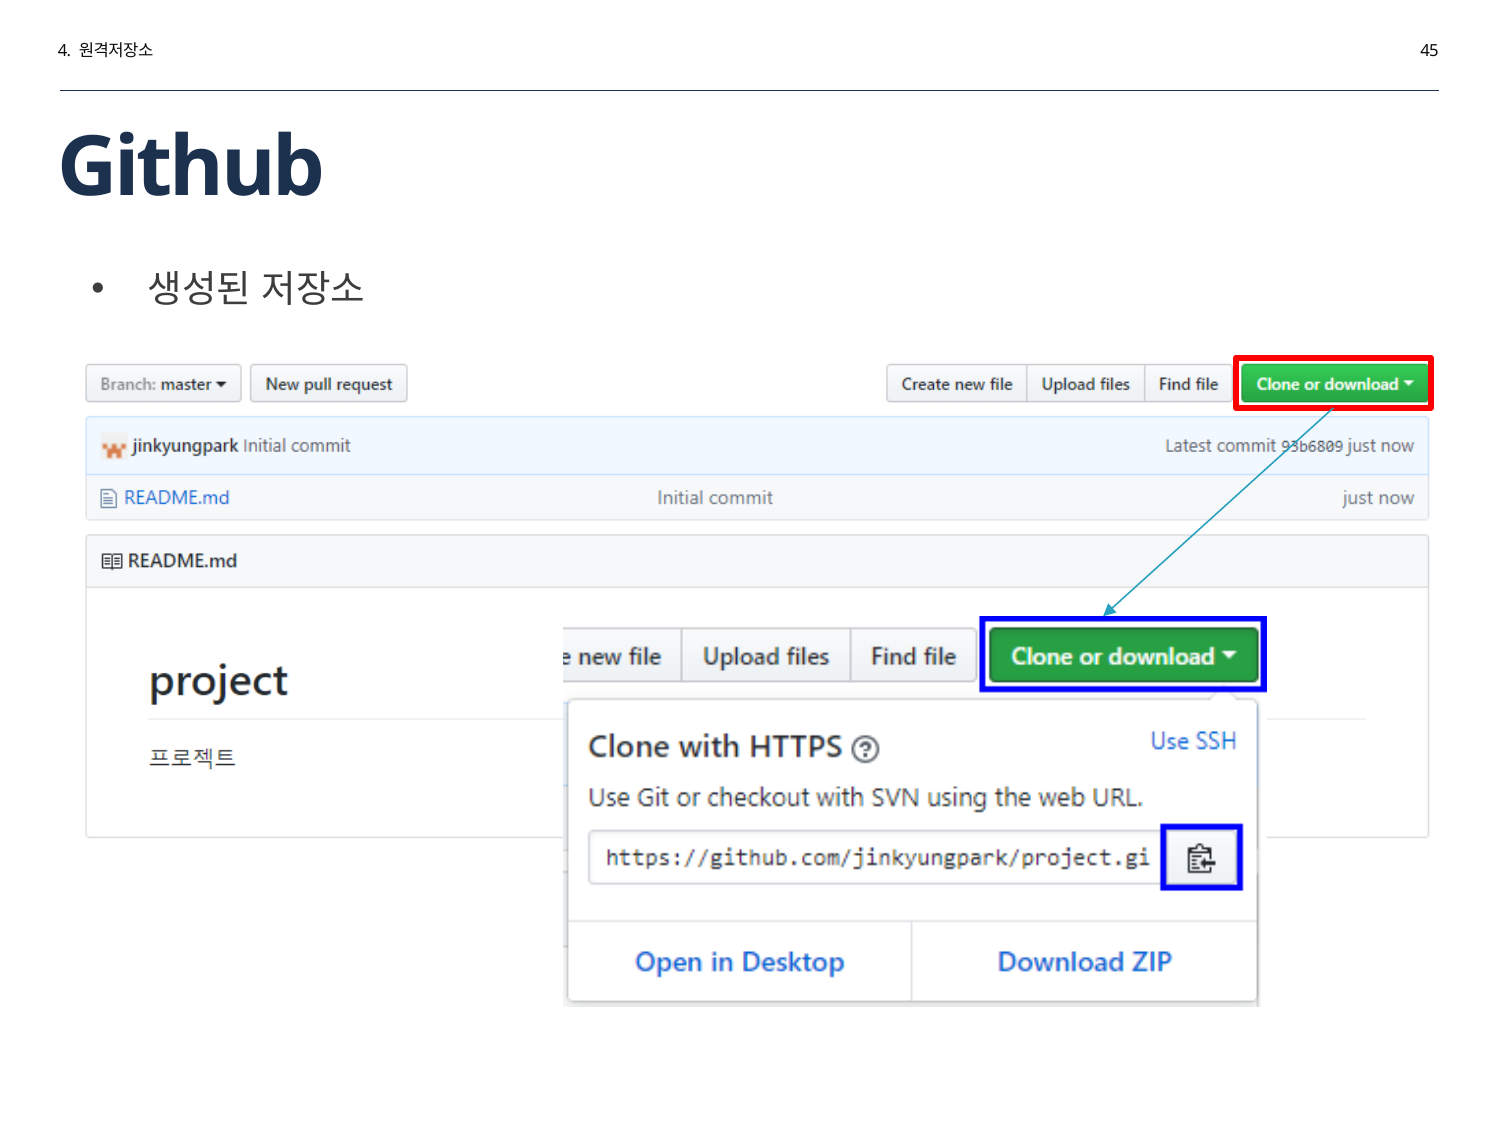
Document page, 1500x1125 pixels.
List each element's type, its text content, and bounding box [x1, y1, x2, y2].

text_box [49, 257, 1439, 1033]
text_box 4. 원격저장소 [43, 31, 303, 67]
picture [76, 353, 1439, 1008]
title Github [42, 114, 1190, 211]
text_box 45 [1193, 32, 1454, 70]
text_box 생성된 저장소 [76, 257, 1466, 330]
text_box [1102, 407, 1334, 617]
